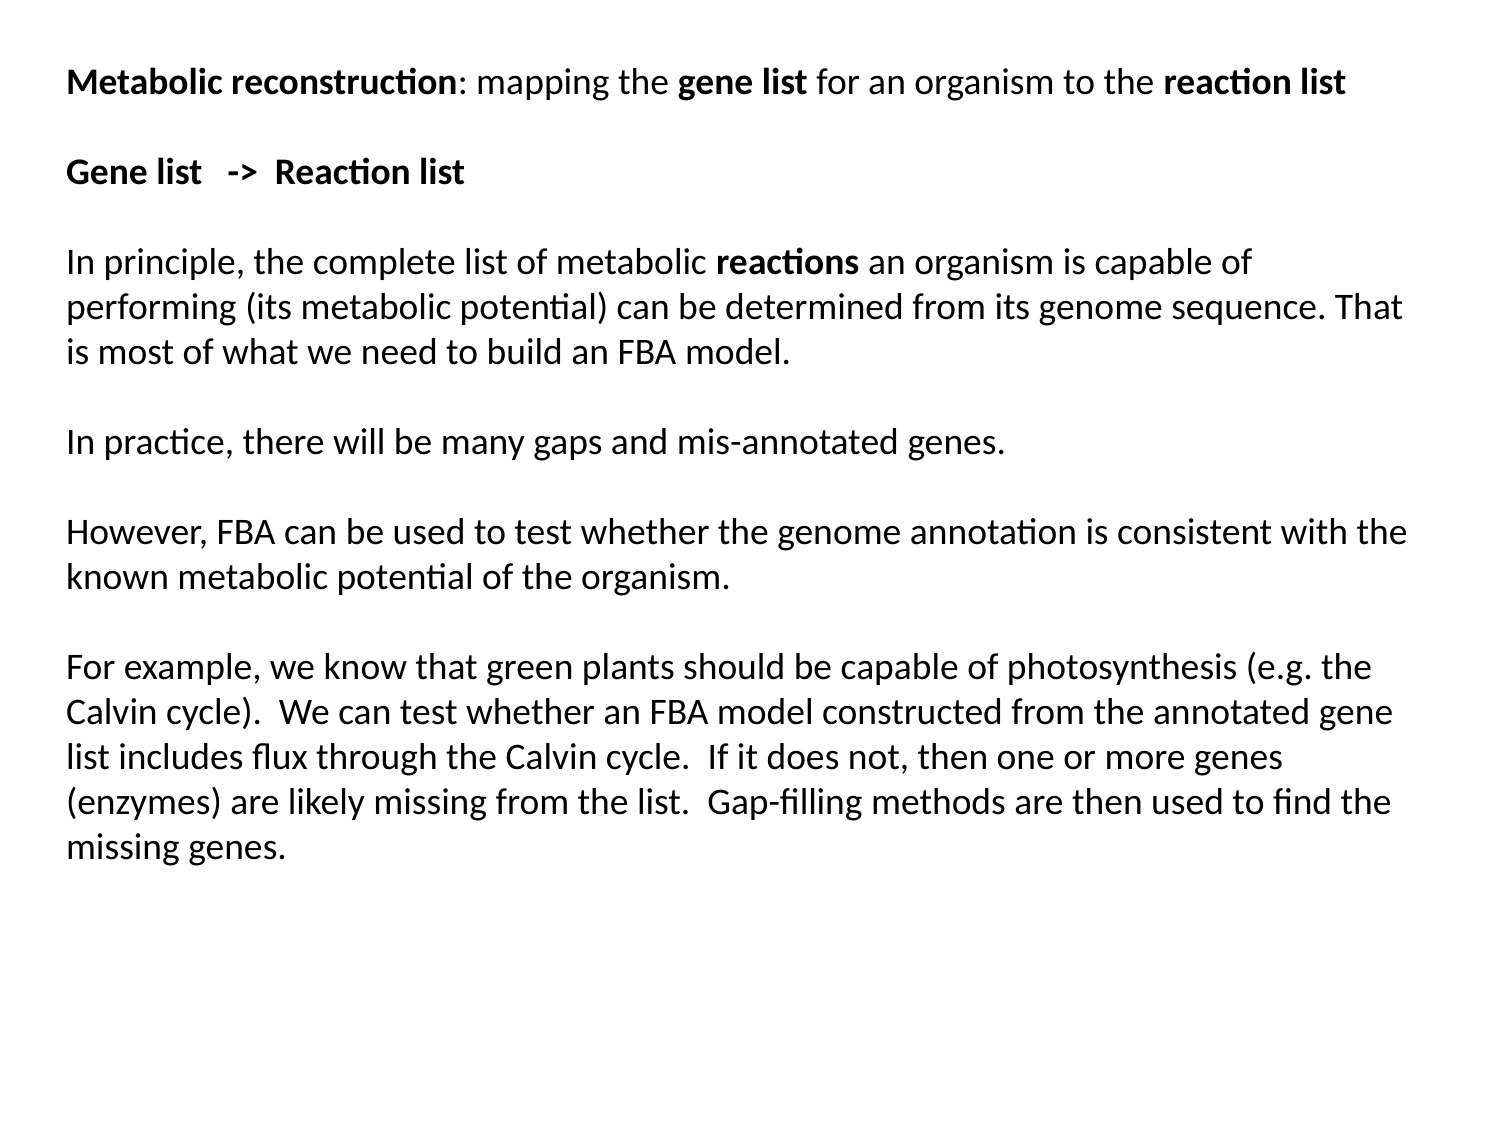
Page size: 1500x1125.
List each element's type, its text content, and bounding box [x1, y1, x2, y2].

text_box Metabolic reconstruction: mapping the gene list for an organism to the reaction list Gene list -> Reaction list In principle, the complete list of metabolic reactions an organism is capable of performing (its metabolic potential) can be determined from its genome sequence. That is most of what we need to build an FBA model. In practice, there will be many gaps and mis-annotated genes. However, FBA can be used to test whether the genome annotation is consistent with the known metabolic potential of the organism. For example, we know that green plants should be capable of photosynthesis (e.g. the Calvin cycle). We can test whether an FBA model constructed from the annotated gene list includes flux through the Calvin cycle. If it does not, then one or more genes (enzymes) are likely missing from the list. Gap-filling methods are then used to find the missing genes. [51, 49, 1436, 875]
